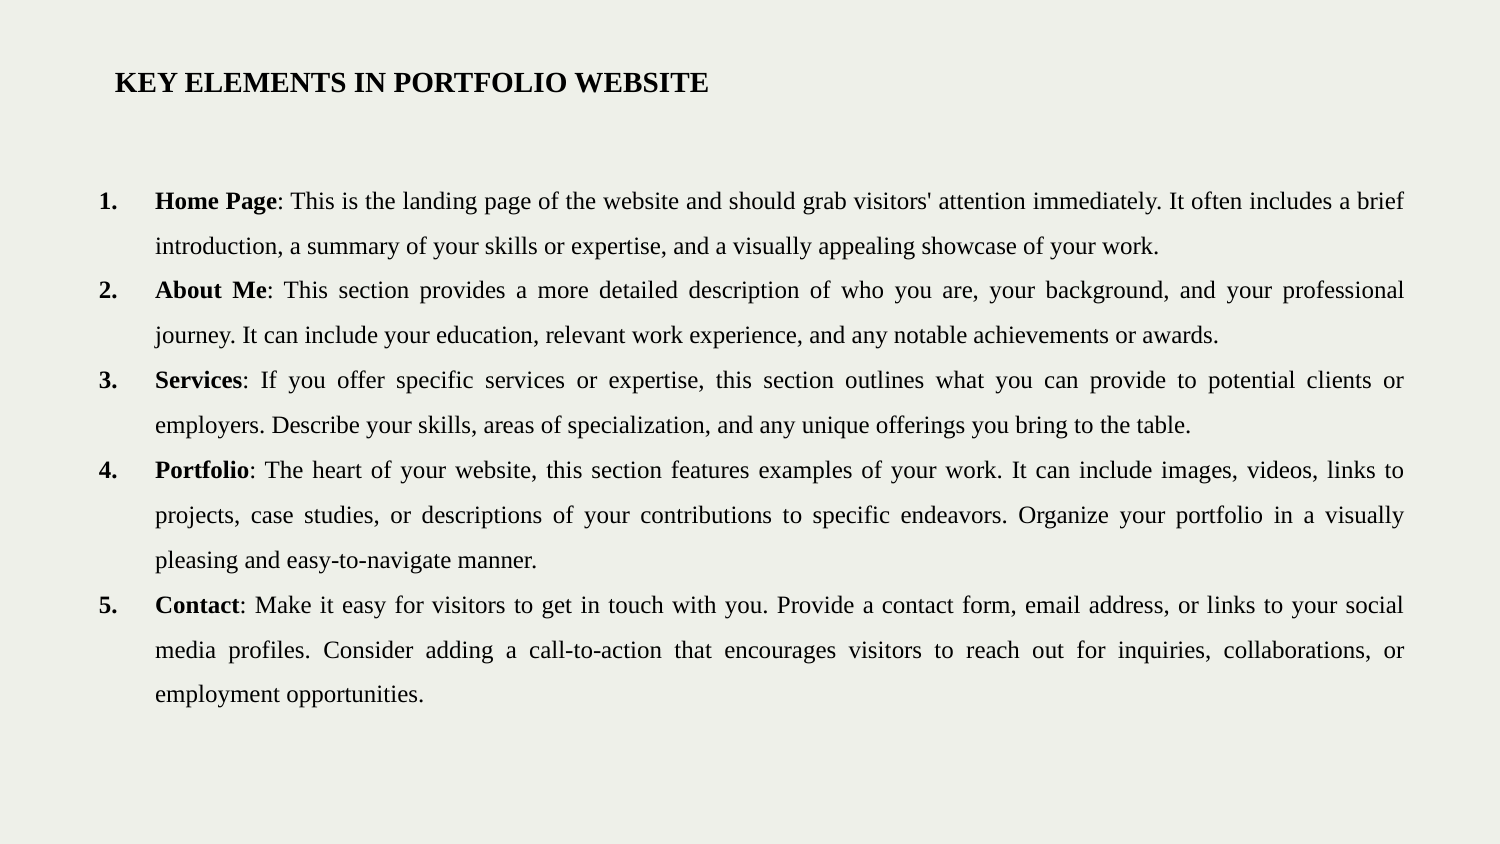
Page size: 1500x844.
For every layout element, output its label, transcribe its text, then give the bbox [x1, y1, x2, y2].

text_box Home Page: This is the landing page of the website and should grab visitors' attention immediately. It often includes a brief introduction, a summary of your skills or expertise, and a visually appealing showcase of your work. About Me: This section provides a more detailed description of who you are, your background, and your professional journey. It can include your education, relevant work experience, and any notable achievements or awards. Services: If you offer specific services or expertise, this section outlines what you can provide to potential clients or employers. Describe your skills, areas of specialization, and any unique offerings you bring to the table. Portfolio: The heart of your website, this section features examples of your work. It can include images, videos, links to projects, case studies, or descriptions of your contributions to specific endeavors. Organize your portfolio in a visually pleasing and easy-to-navigate manner. Contact: Make it easy for visitors to get in touch with you. Provide a contact form, email address, or links to your social media profiles. Consider adding a call-to-action that encourages visitors to reach out for inquiries, collaborations, or employment opportunities. [84, 161, 1421, 746]
text_box KEY ELEMENTS IN PORTFOLIO WEBSITE [100, 55, 790, 106]
